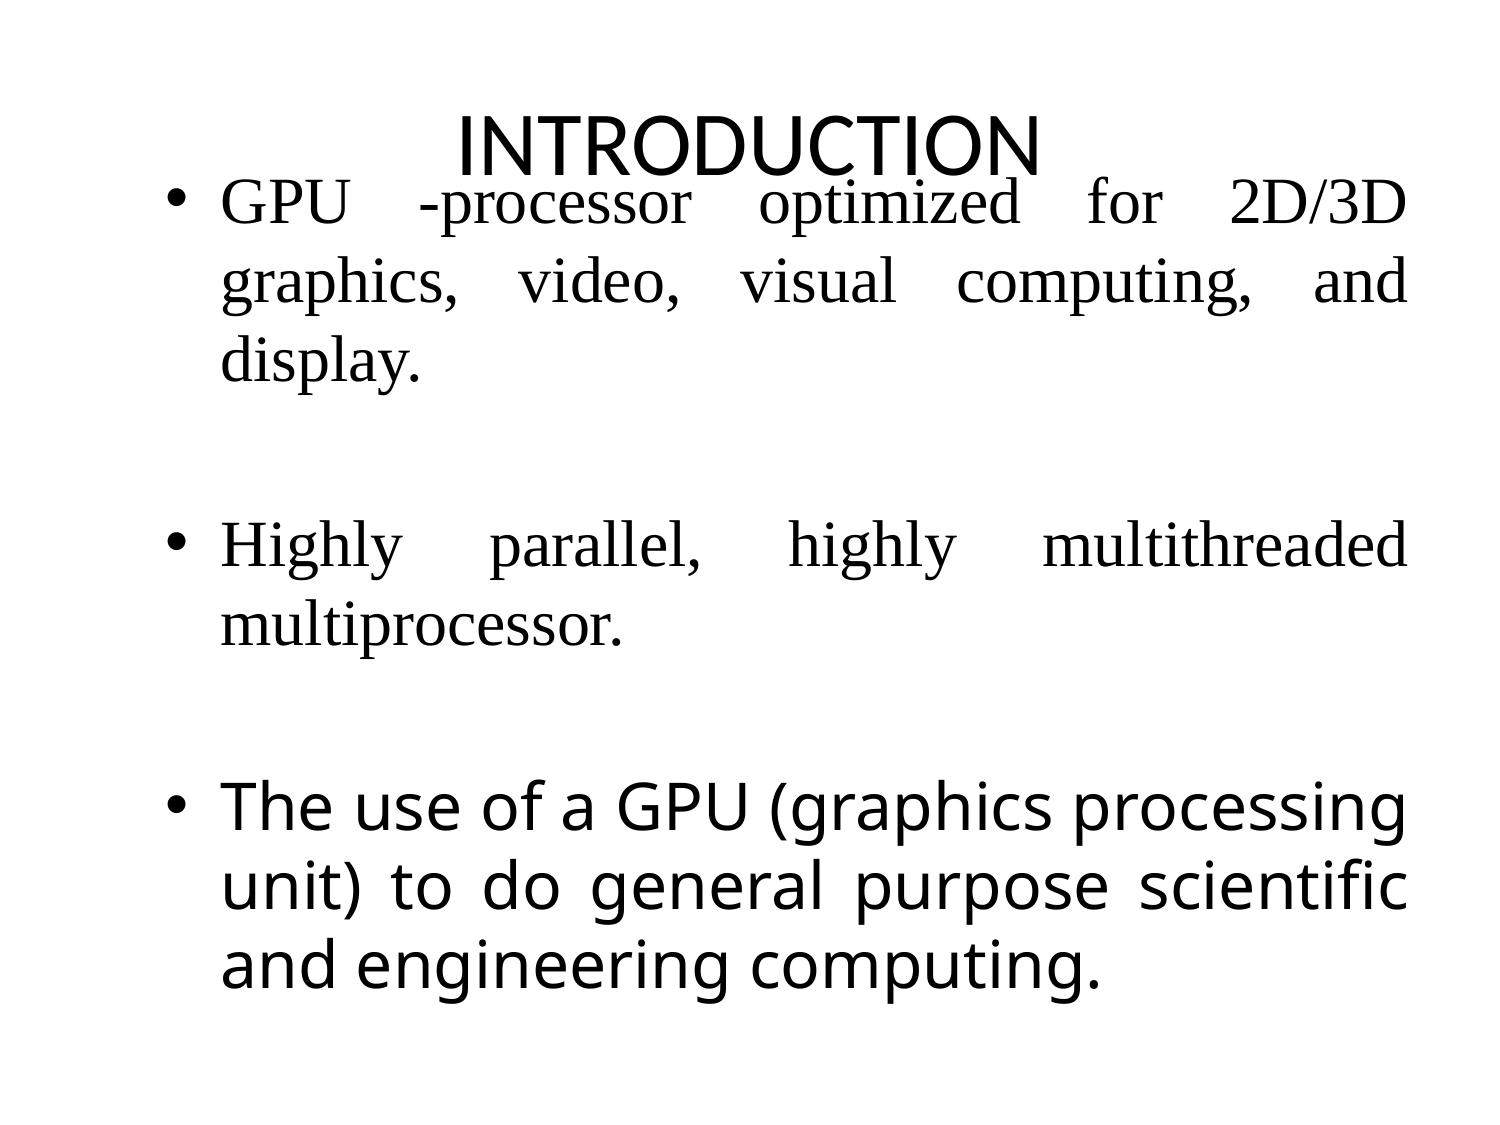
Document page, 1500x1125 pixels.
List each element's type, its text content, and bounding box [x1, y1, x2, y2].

list GPU -processor optimized for 2D/3D graphics, video, visual computing, and display. Highly parallel, highly multithreaded multiprocessor. The use of a GPU (graphics processing unit) to do general purpose scientific and engineering computing. [150, 233, 1425, 1043]
title INTRODUCTION [75, 45, 1425, 233]
